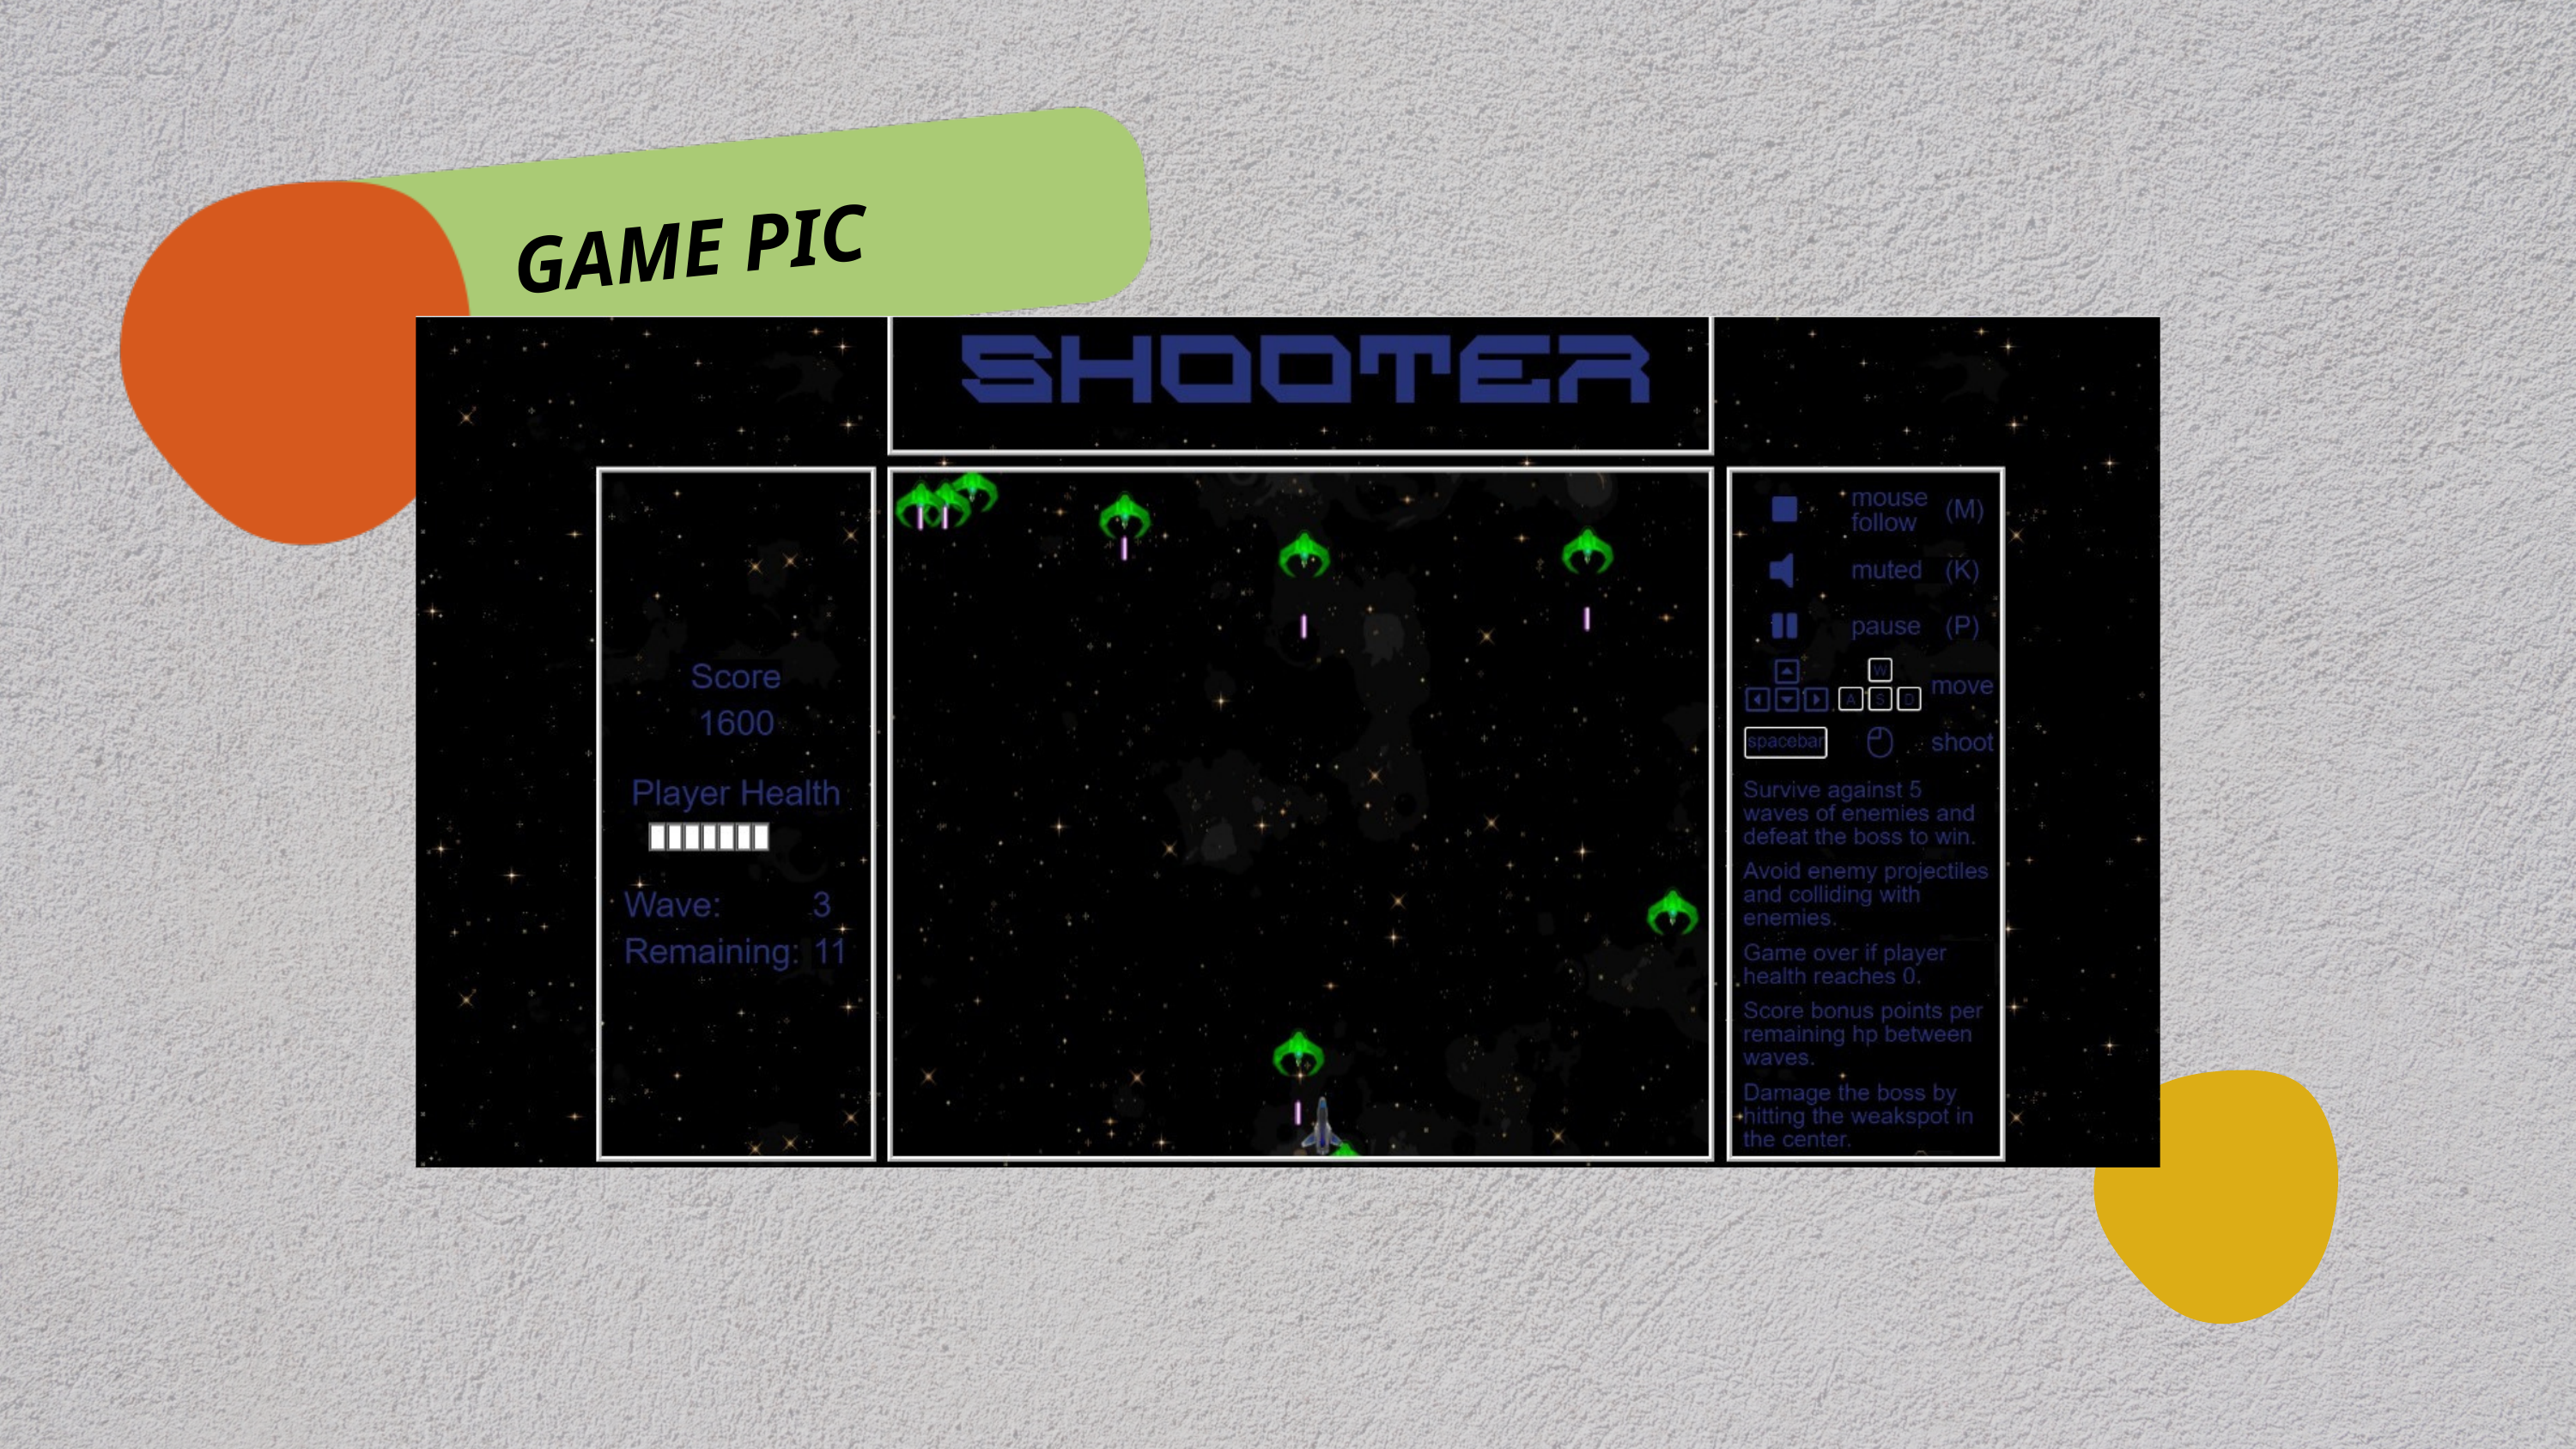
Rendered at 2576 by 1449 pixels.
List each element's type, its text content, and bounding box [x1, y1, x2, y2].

text_box GAME PIC [507, 163, 905, 310]
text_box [2093, 1070, 2339, 1325]
text_box [112, 97, 1162, 555]
text_box [416, 316, 2160, 1167]
text_box [0, 0, 2576, 1449]
